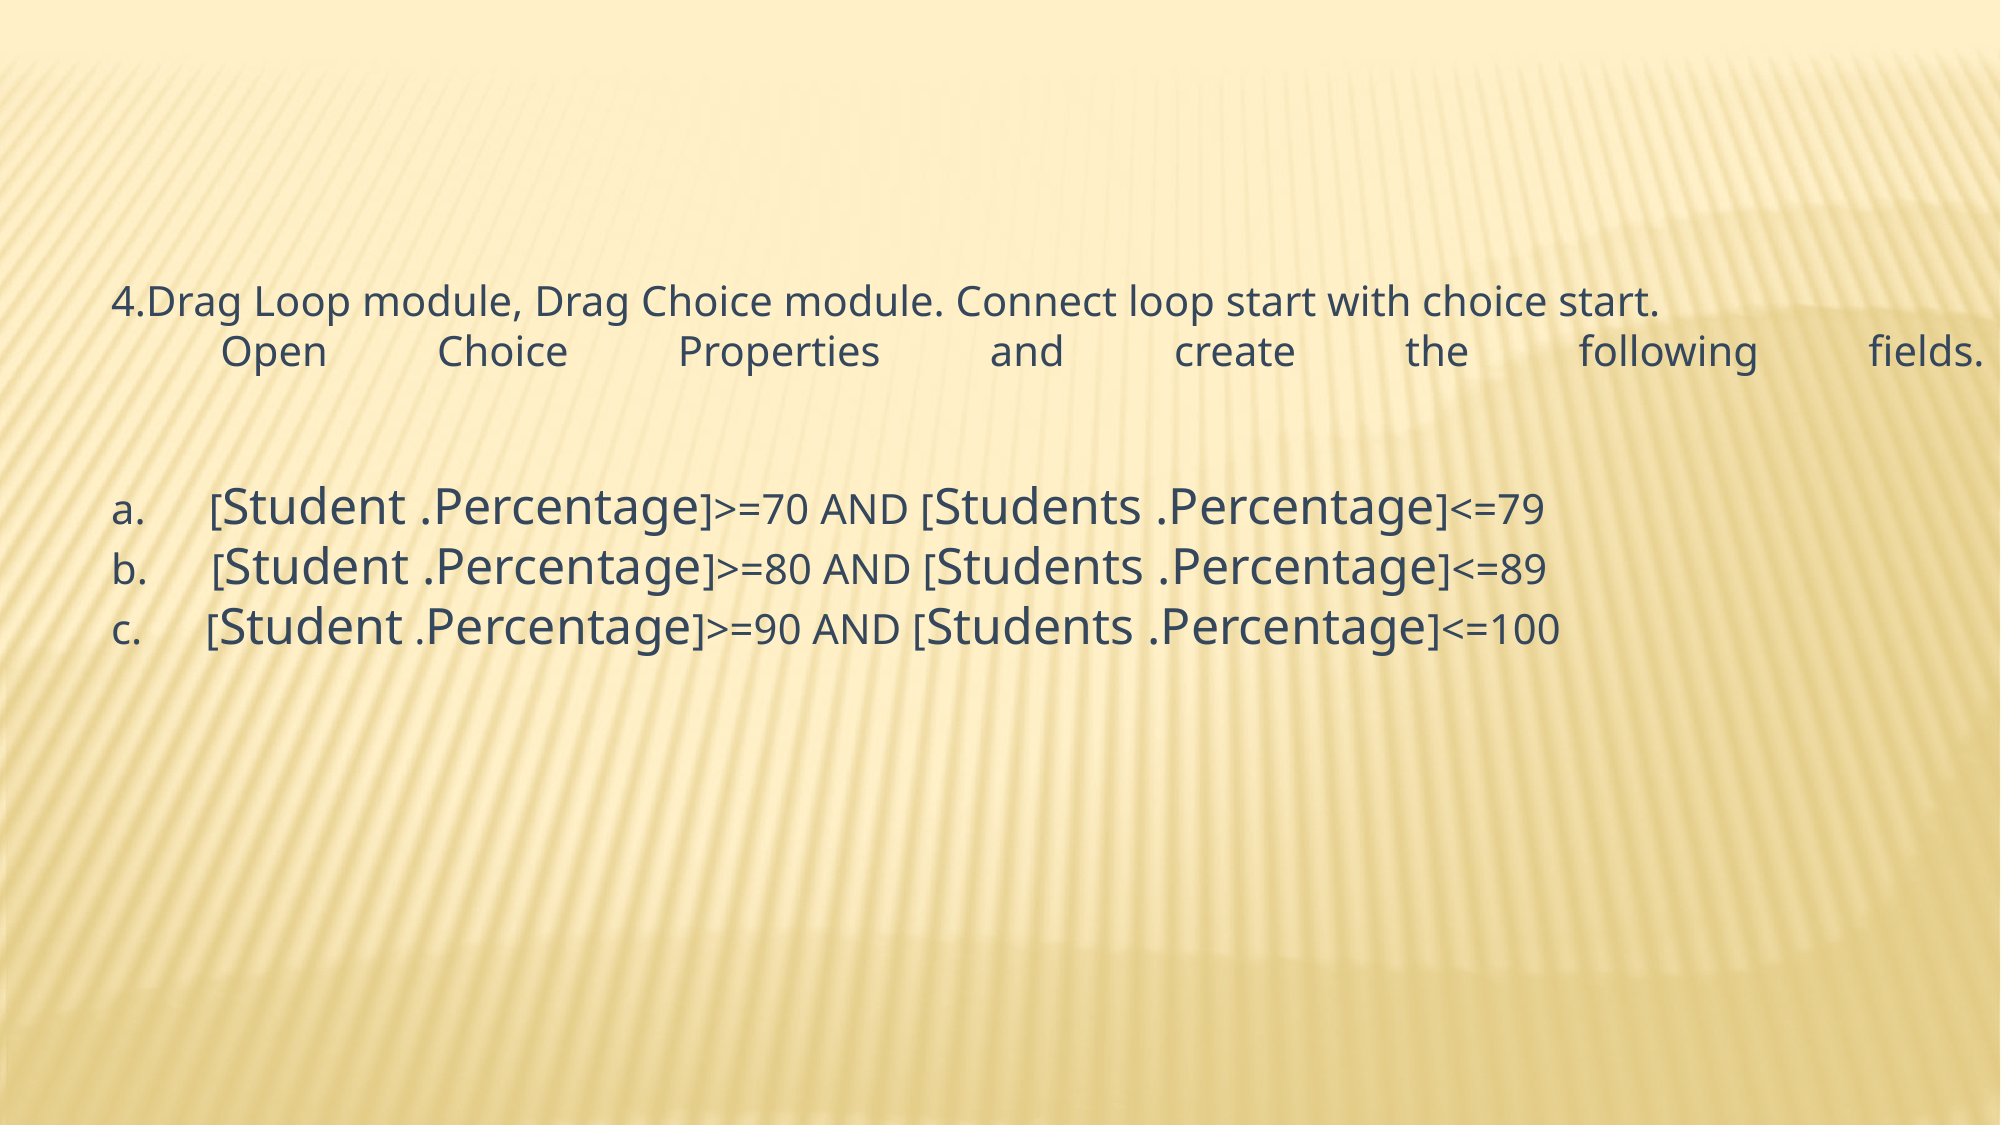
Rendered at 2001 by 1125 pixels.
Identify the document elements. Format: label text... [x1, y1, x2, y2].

text_box 4.Drag Loop module, Drag Choice module. Connect loop start with choice start. Open Choice Properties and create the following fields. a. [Student .Percentage]>=70 AND [Students .Percentage]<=79 b. [Student .Percentage]>=80 AND [Students .Percentage]<=89 c. [Student .Percentage]>=90 AND [Students .Percentage]<=100 [96, 267, 2000, 663]
